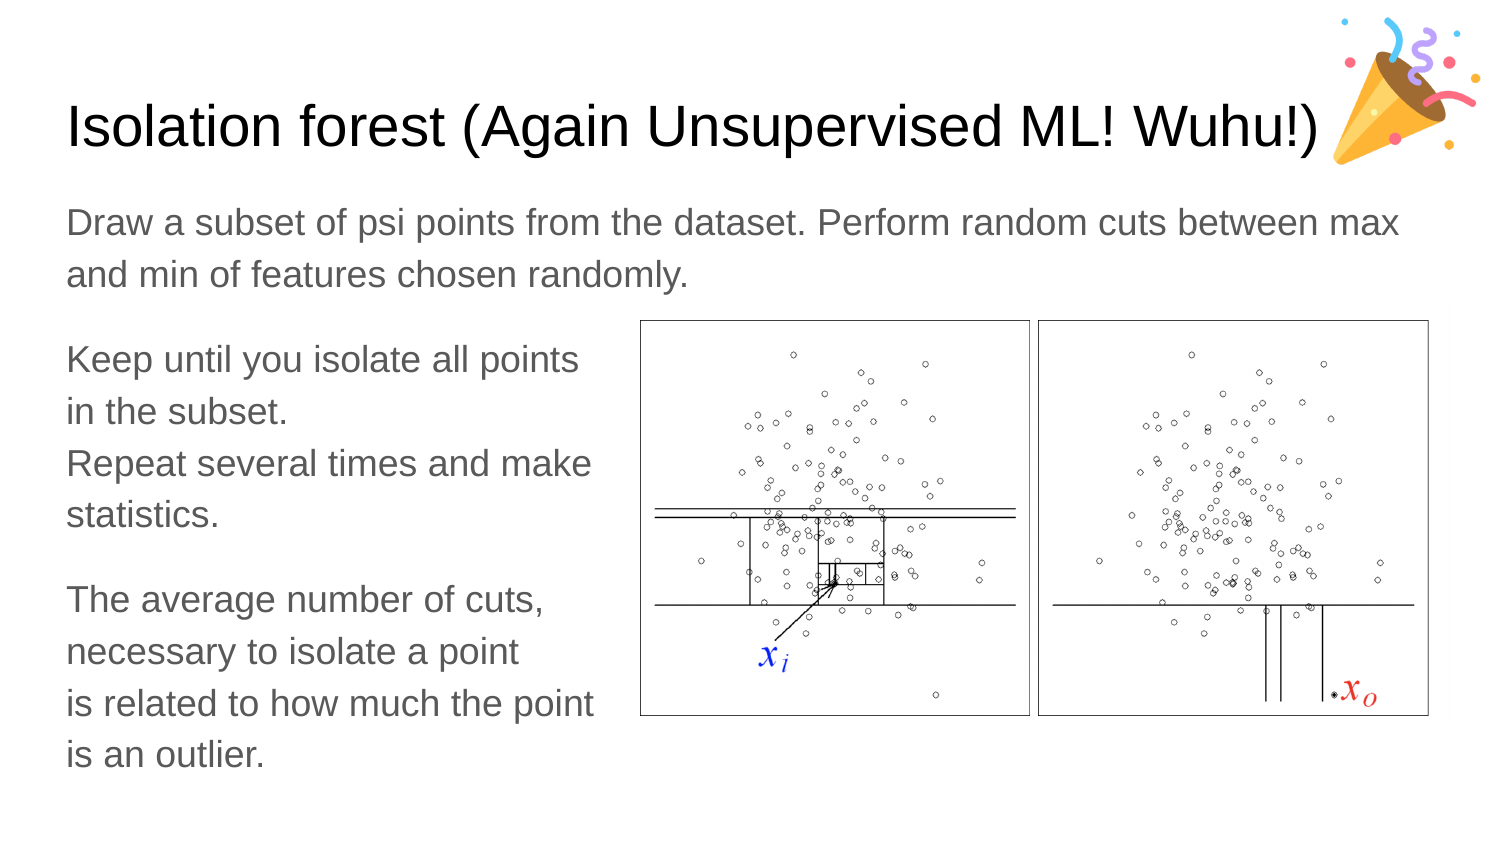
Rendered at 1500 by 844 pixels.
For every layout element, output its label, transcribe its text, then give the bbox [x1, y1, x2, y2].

title Isolation forest (Again Unsupervised ML! Wuhu!) [51, 72, 1325, 167]
picture [624, 305, 1451, 725]
list Draw a subset of psi points from the dataset. Perform random cuts between max and min of features chosen randomly. Keep until you isolate all points in the subset. Repeat several times and make statistics. The average number of cuts, necessary to isolate a point is related to how much the point is an outlier. [51, 176, 1449, 737]
picture [1330, 14, 1484, 168]
